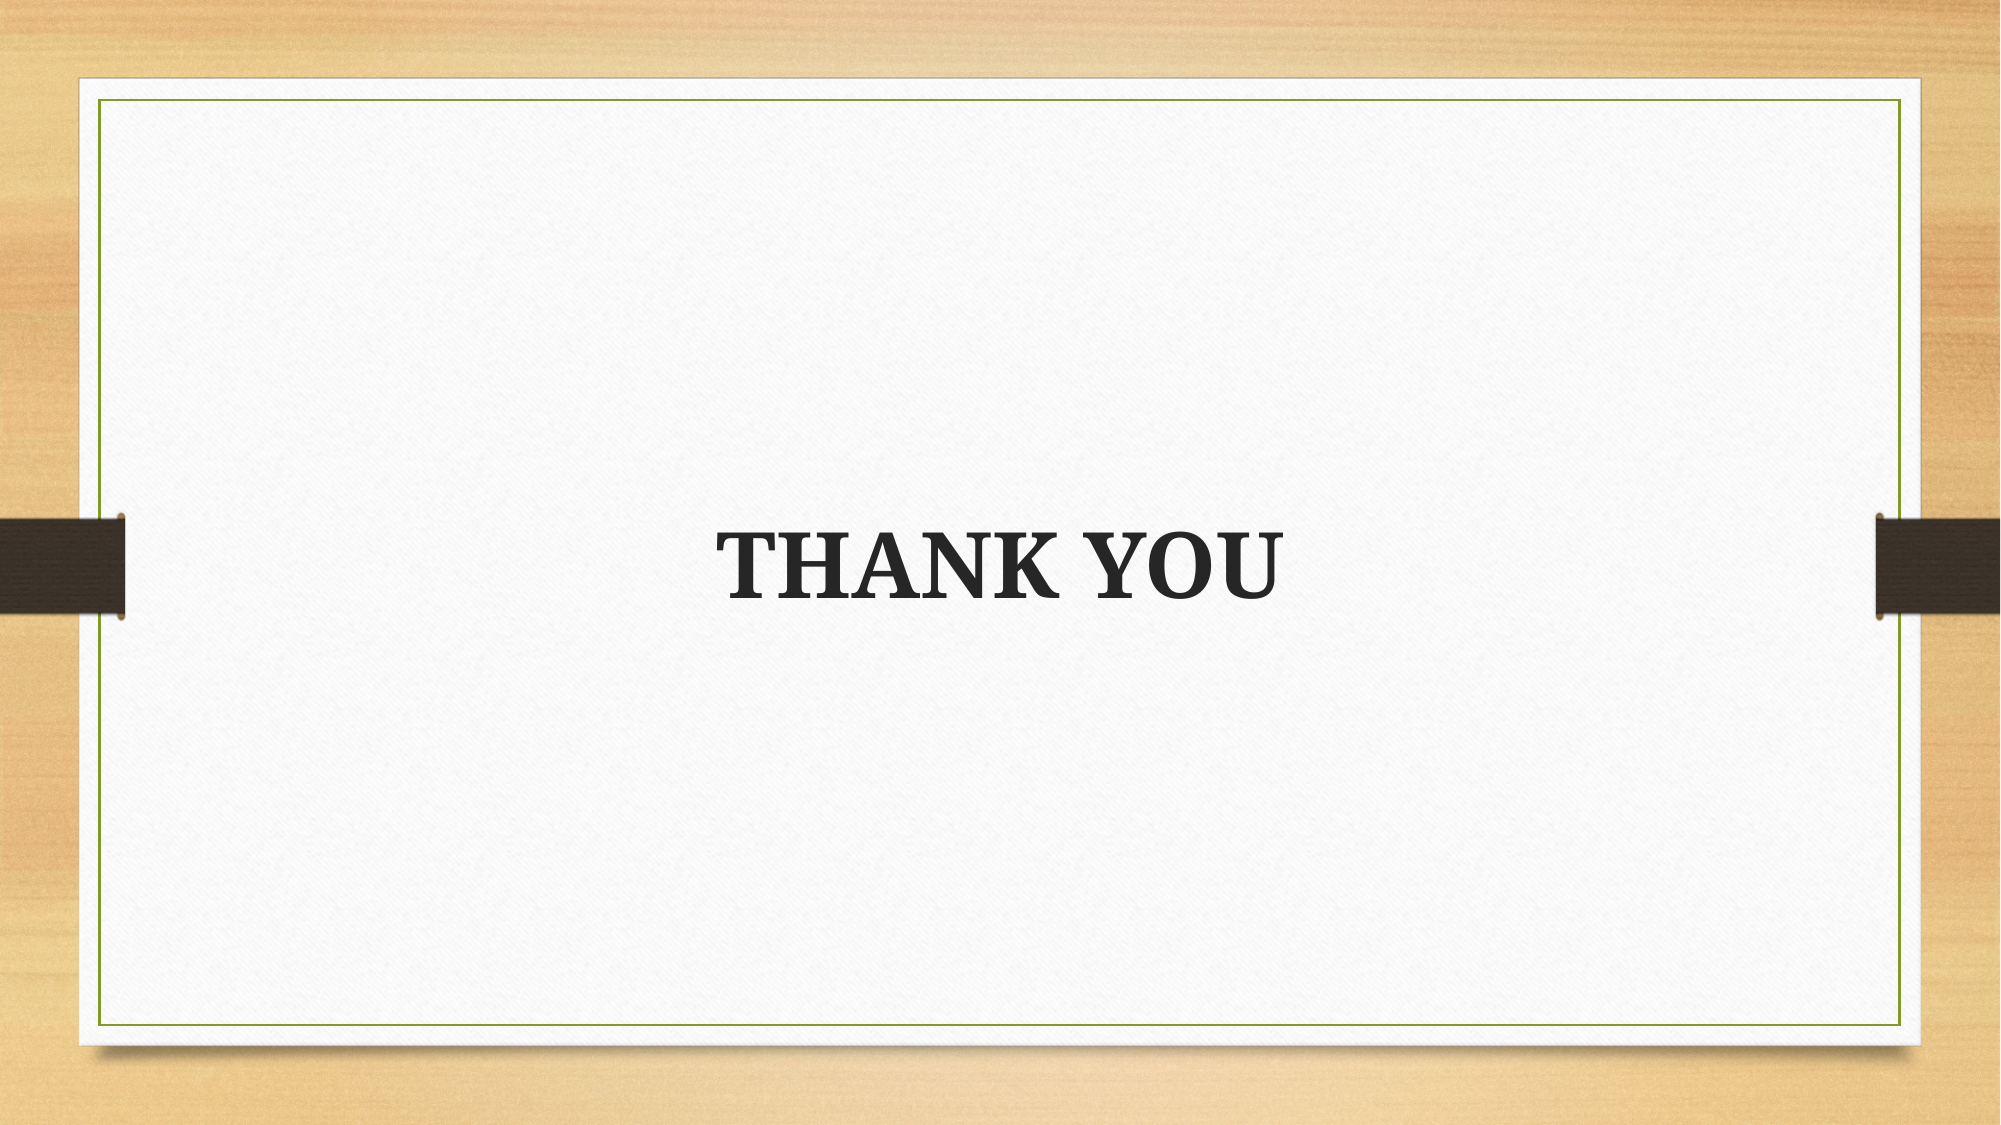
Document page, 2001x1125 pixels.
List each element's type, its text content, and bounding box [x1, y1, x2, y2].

title THANK YOU [441, 437, 1560, 686]
picture [0, 0, 2001, 1125]
